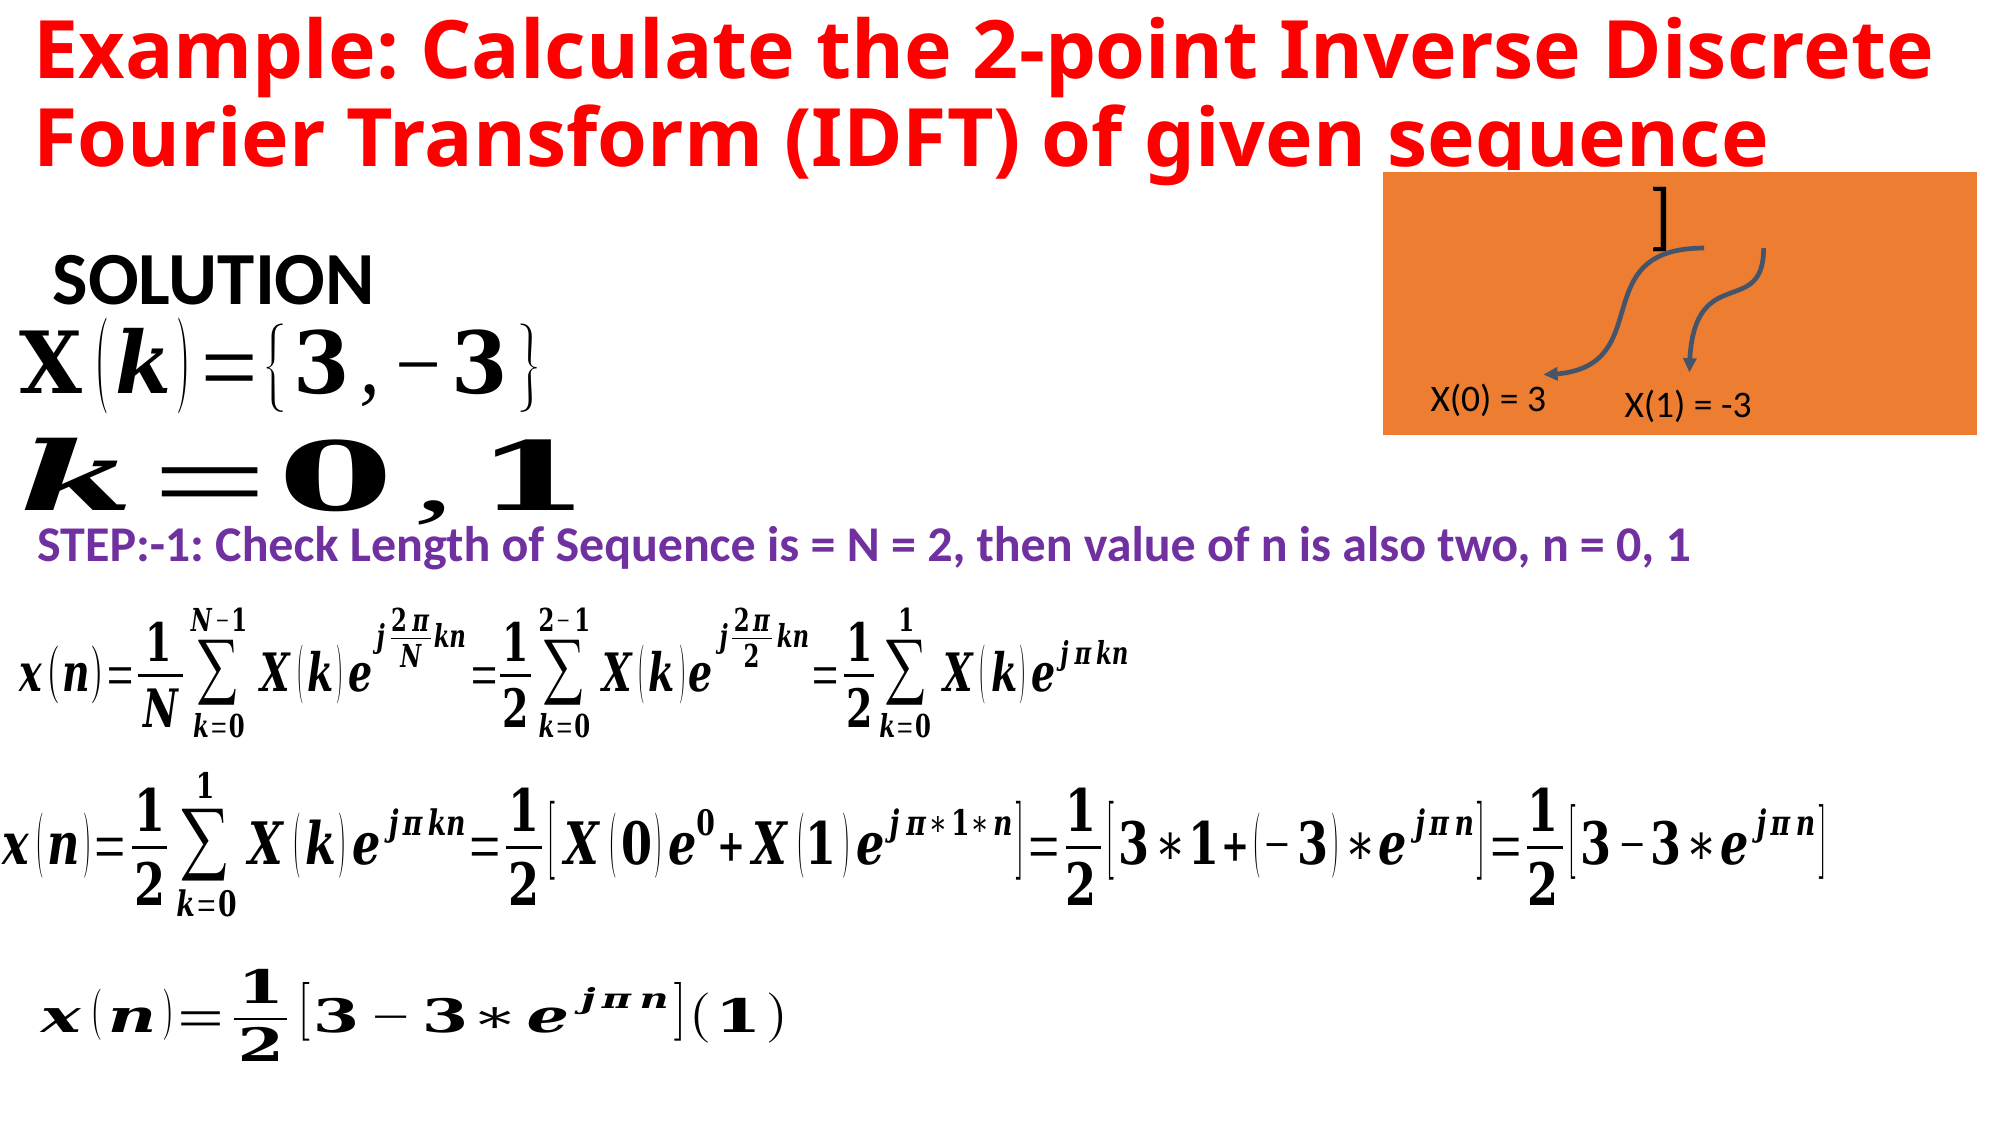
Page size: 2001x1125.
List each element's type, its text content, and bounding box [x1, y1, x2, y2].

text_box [1543, 247, 1705, 375]
text_box STEP:-1: Check Length of Sequence is = N = 2, then value of n is also two, n = 0, 1 [22, 503, 1975, 579]
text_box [1664, 272, 1789, 348]
text_box X(0) = 3 [1415, 366, 1575, 427]
text_box SOLUTION [37, 221, 709, 327]
text_box X(1) = -3 [1609, 372, 1769, 432]
text_box [1381, 170, 1979, 438]
